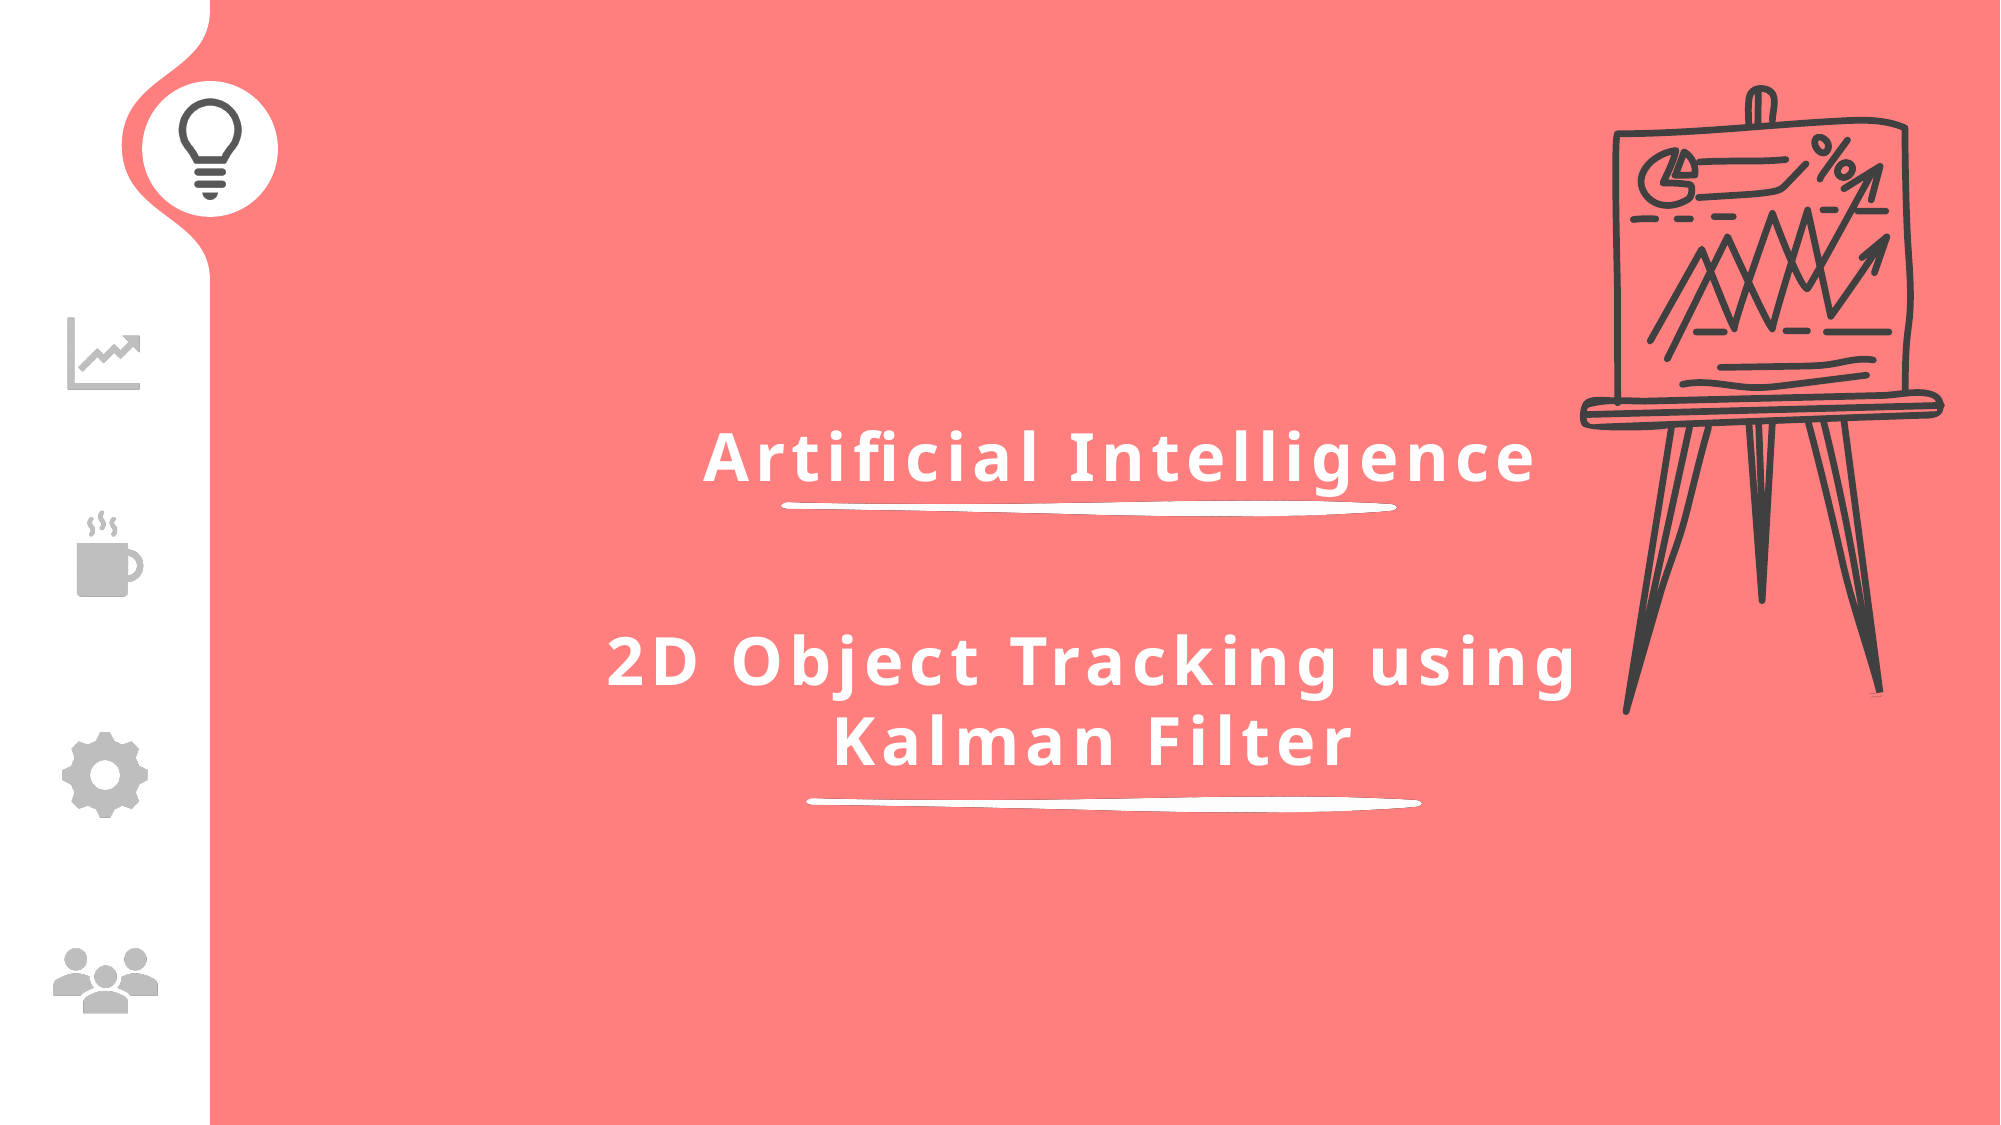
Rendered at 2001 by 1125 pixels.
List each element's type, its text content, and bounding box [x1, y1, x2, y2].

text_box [142, 80, 278, 217]
text_box 2D Object Tracking using Kalman Filter [591, 611, 1594, 786]
picture [45, 86, 161, 203]
picture [45, 715, 165, 835]
picture [59, 502, 161, 605]
picture [52, 303, 154, 404]
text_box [1579, 85, 1945, 715]
text_box Artificial Intelligence [688, 406, 1552, 502]
picture [45, 921, 165, 1040]
text_box [0, 0, 211, 1125]
picture [806, 788, 1422, 821]
picture [781, 492, 1396, 525]
